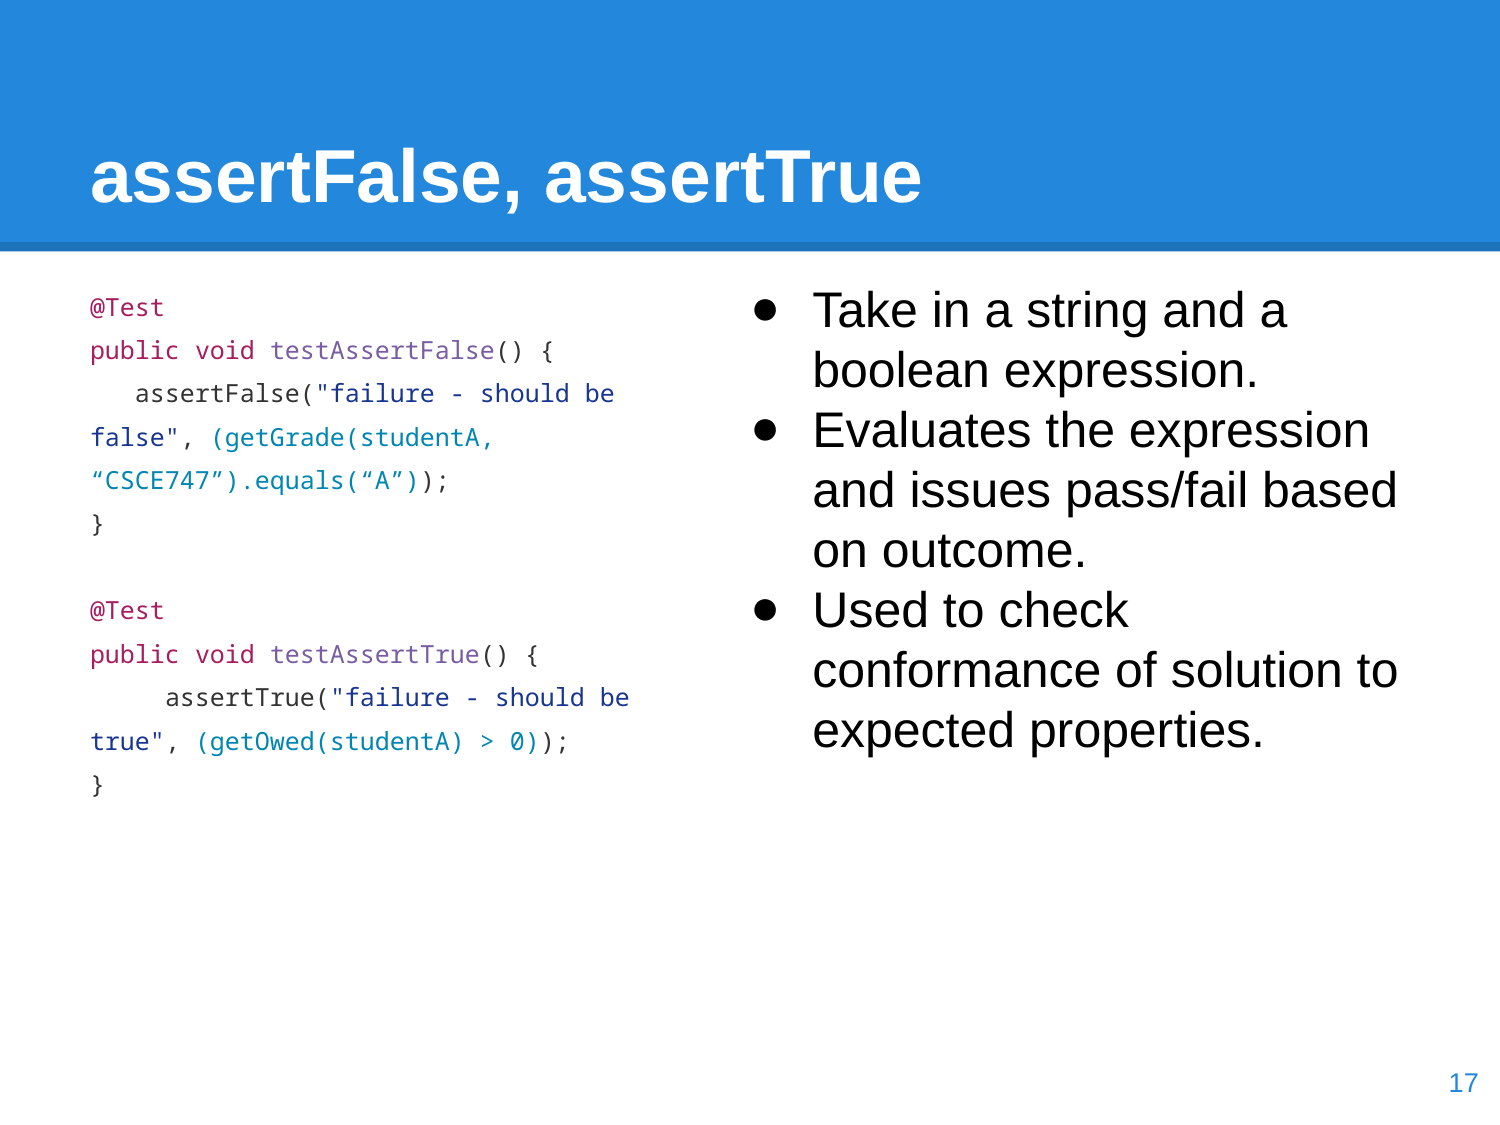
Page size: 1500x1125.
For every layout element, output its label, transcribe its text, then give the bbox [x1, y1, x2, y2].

list Take in a string and a boolean expression. Evaluates the expression and issues pass/fail based on outcome. Used to check conformance of solution to expected properties. [722, 262, 1425, 1078]
title assertFalse, assertTrue [75, 45, 1425, 233]
list @Test public void testAssertFalse() { assertFalse("failure - should be false", (getGrade(studentA, “CSCE747”).equals(“A”)); } @Test public void testAssertTrue() { assertTrue("failure - should be true", (getOwed(studentA) > 0)); } [75, 262, 722, 1078]
slide_number ‹#› [1403, 1038, 1494, 1125]
